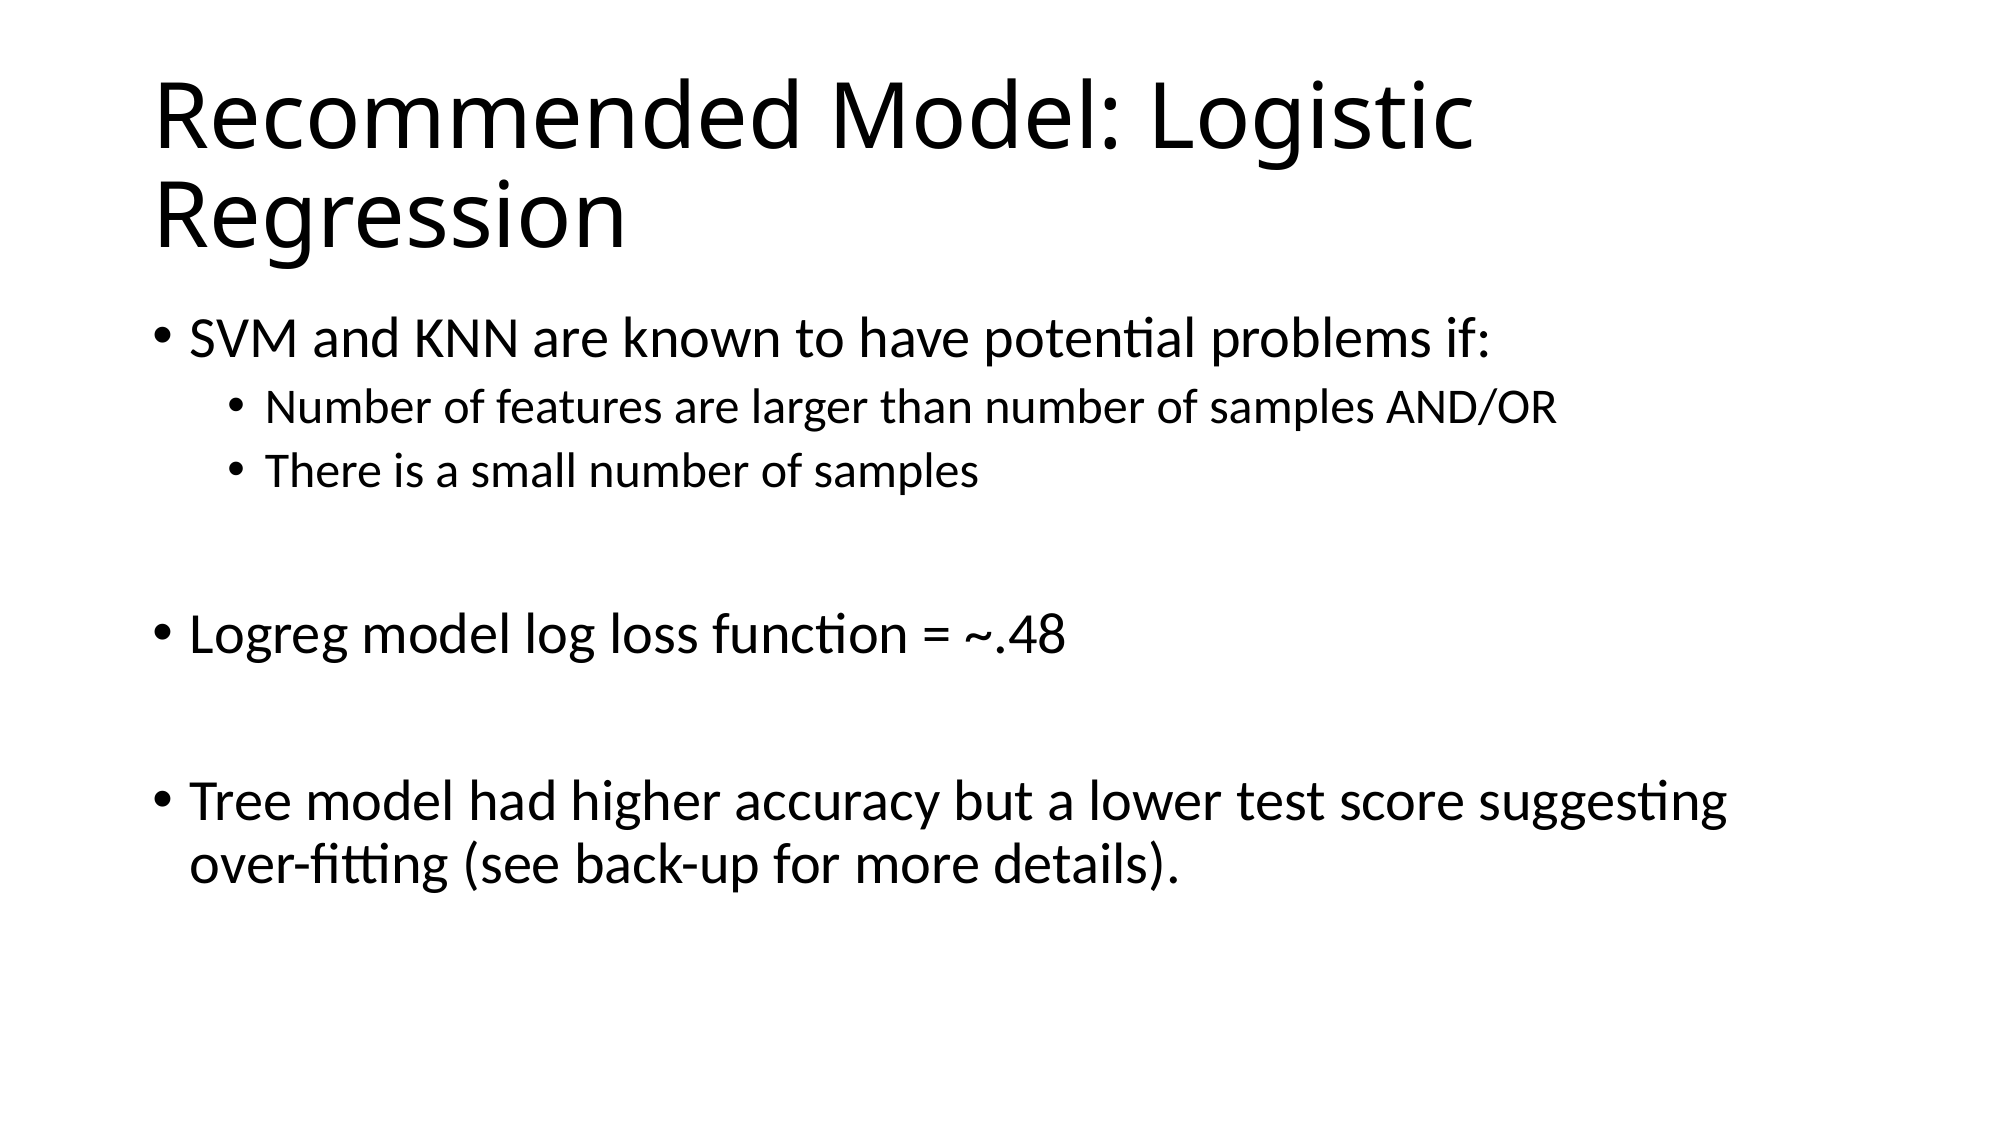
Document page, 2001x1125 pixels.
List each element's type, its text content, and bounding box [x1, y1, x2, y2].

list SVM and KNN are known to have potential problems if: Number of features are larger than number of samples AND/OR There is a small number of samples Logreg model log loss function = ~.48 Tree model had higher accuracy but a lower test score suggesting over-fitting (see back-up for more details). [137, 299, 1863, 1014]
title Recommended Model: Logistic Regression [137, 59, 1863, 278]
